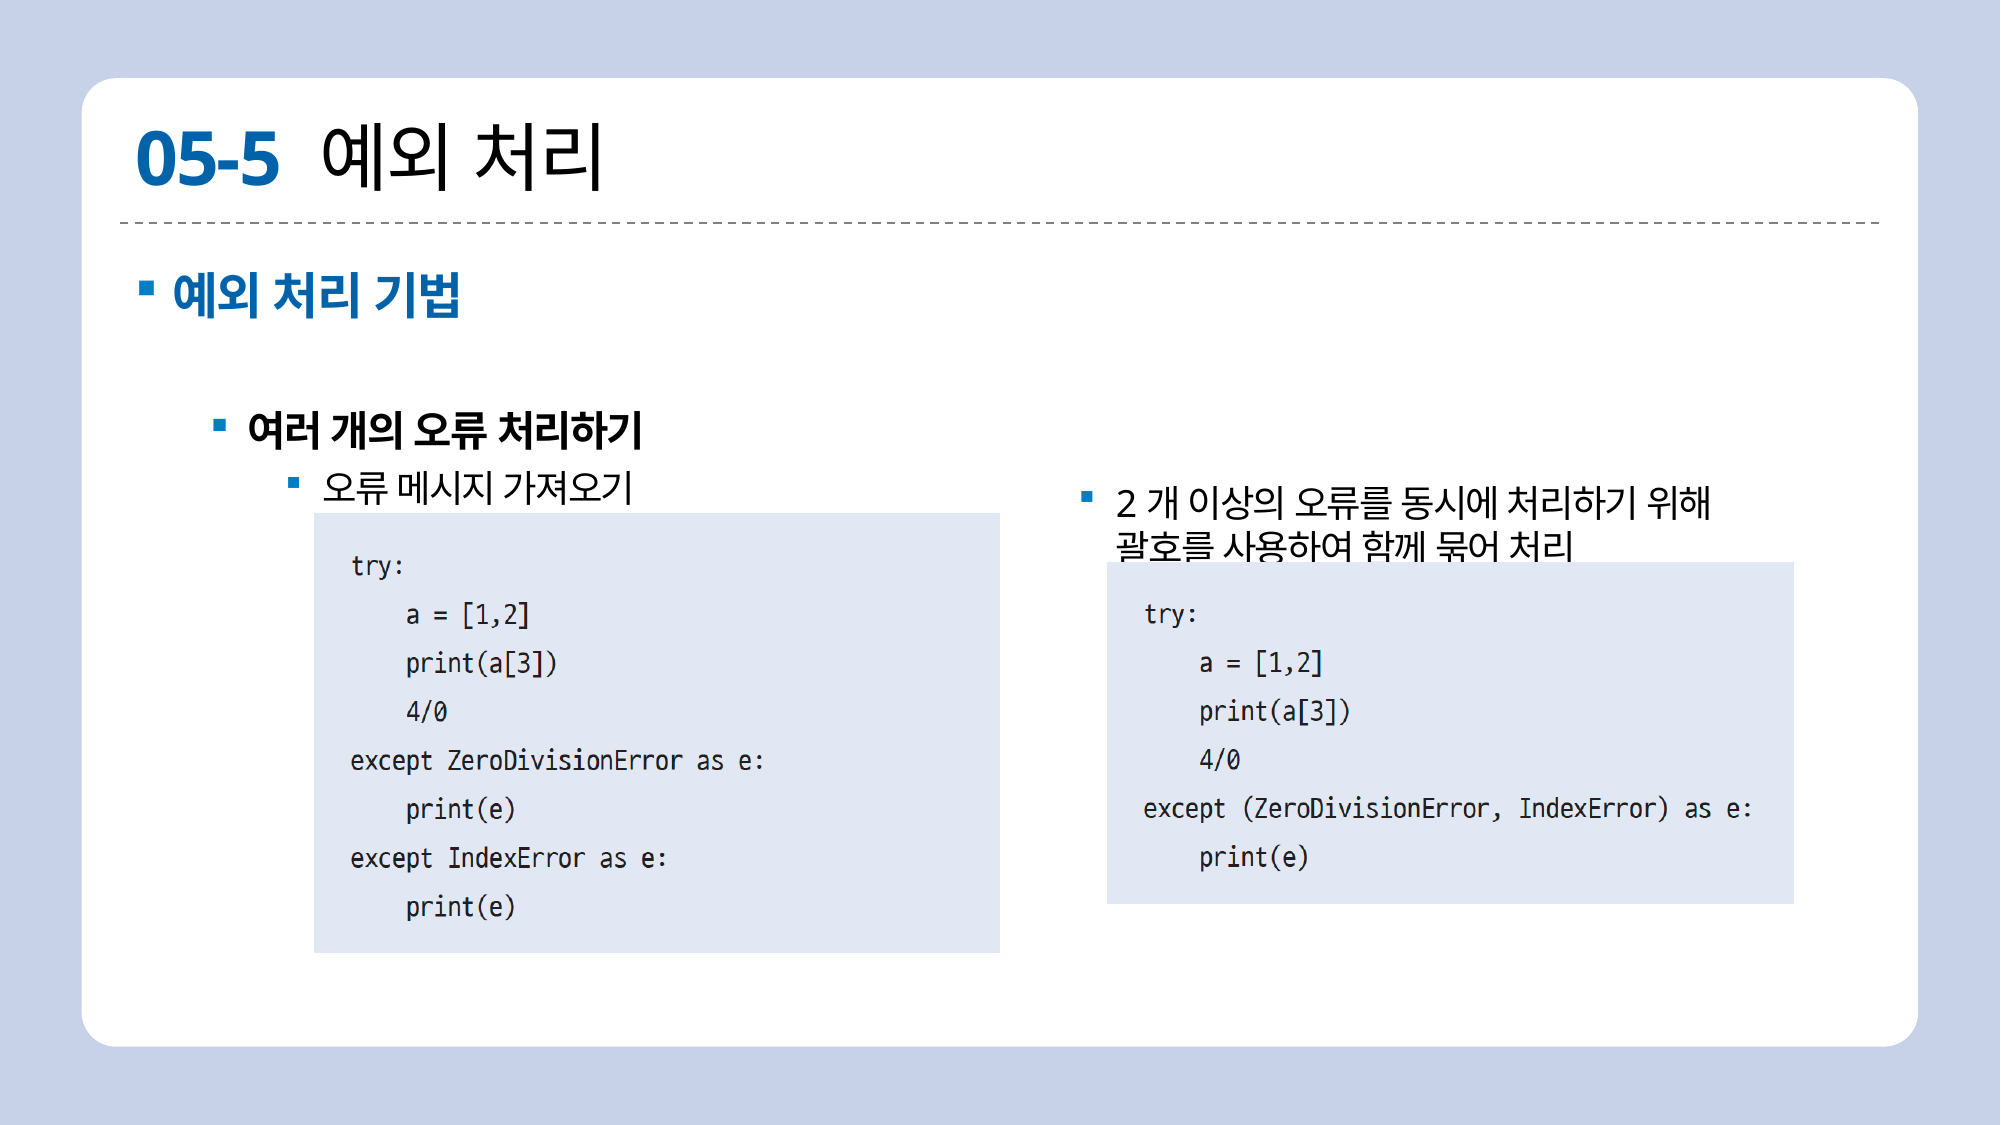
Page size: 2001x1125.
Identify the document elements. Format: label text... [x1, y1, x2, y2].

picture [1107, 562, 1794, 904]
list 예외 처리 기법 여러 개의 오류 처리하기 오류 메시지 가져오기 [120, 257, 913, 1009]
list 2개 이상의 오류를 동시에 처리하기 위해 괄호를 사용하여 함께 묶어 처리 [913, 257, 1880, 1009]
picture [314, 513, 1000, 953]
title 05-5 예외 처리 [120, 109, 1880, 209]
